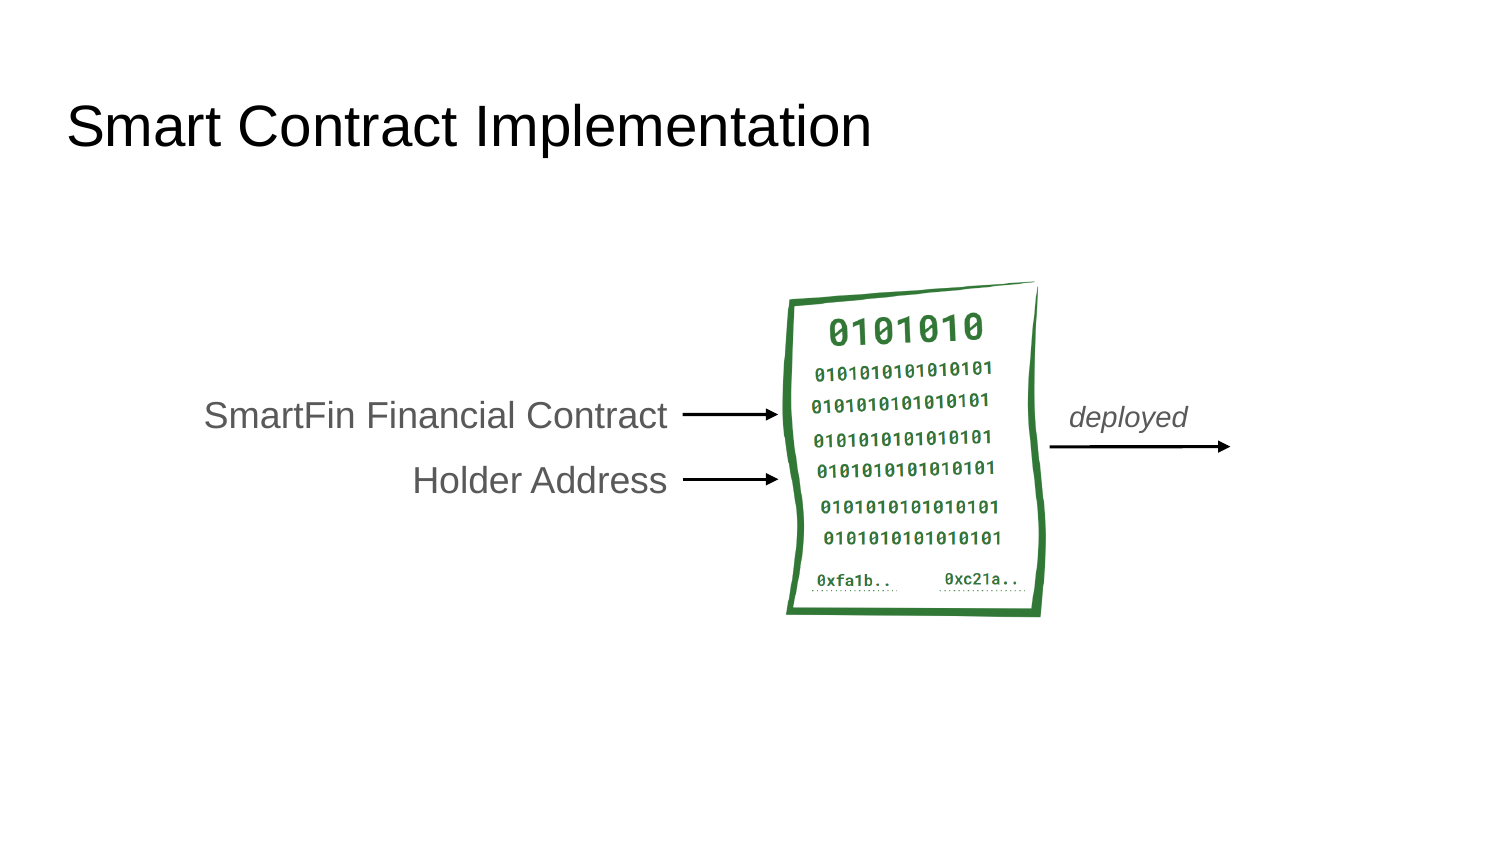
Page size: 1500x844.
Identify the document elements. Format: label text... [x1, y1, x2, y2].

text_box SmartFin Financial Contract [161, 375, 683, 454]
picture [778, 273, 1050, 620]
title Smart Contract Implementation [51, 72, 1449, 167]
text_box deployed [1055, 383, 1226, 446]
text_box Holder Address [372, 440, 683, 518]
